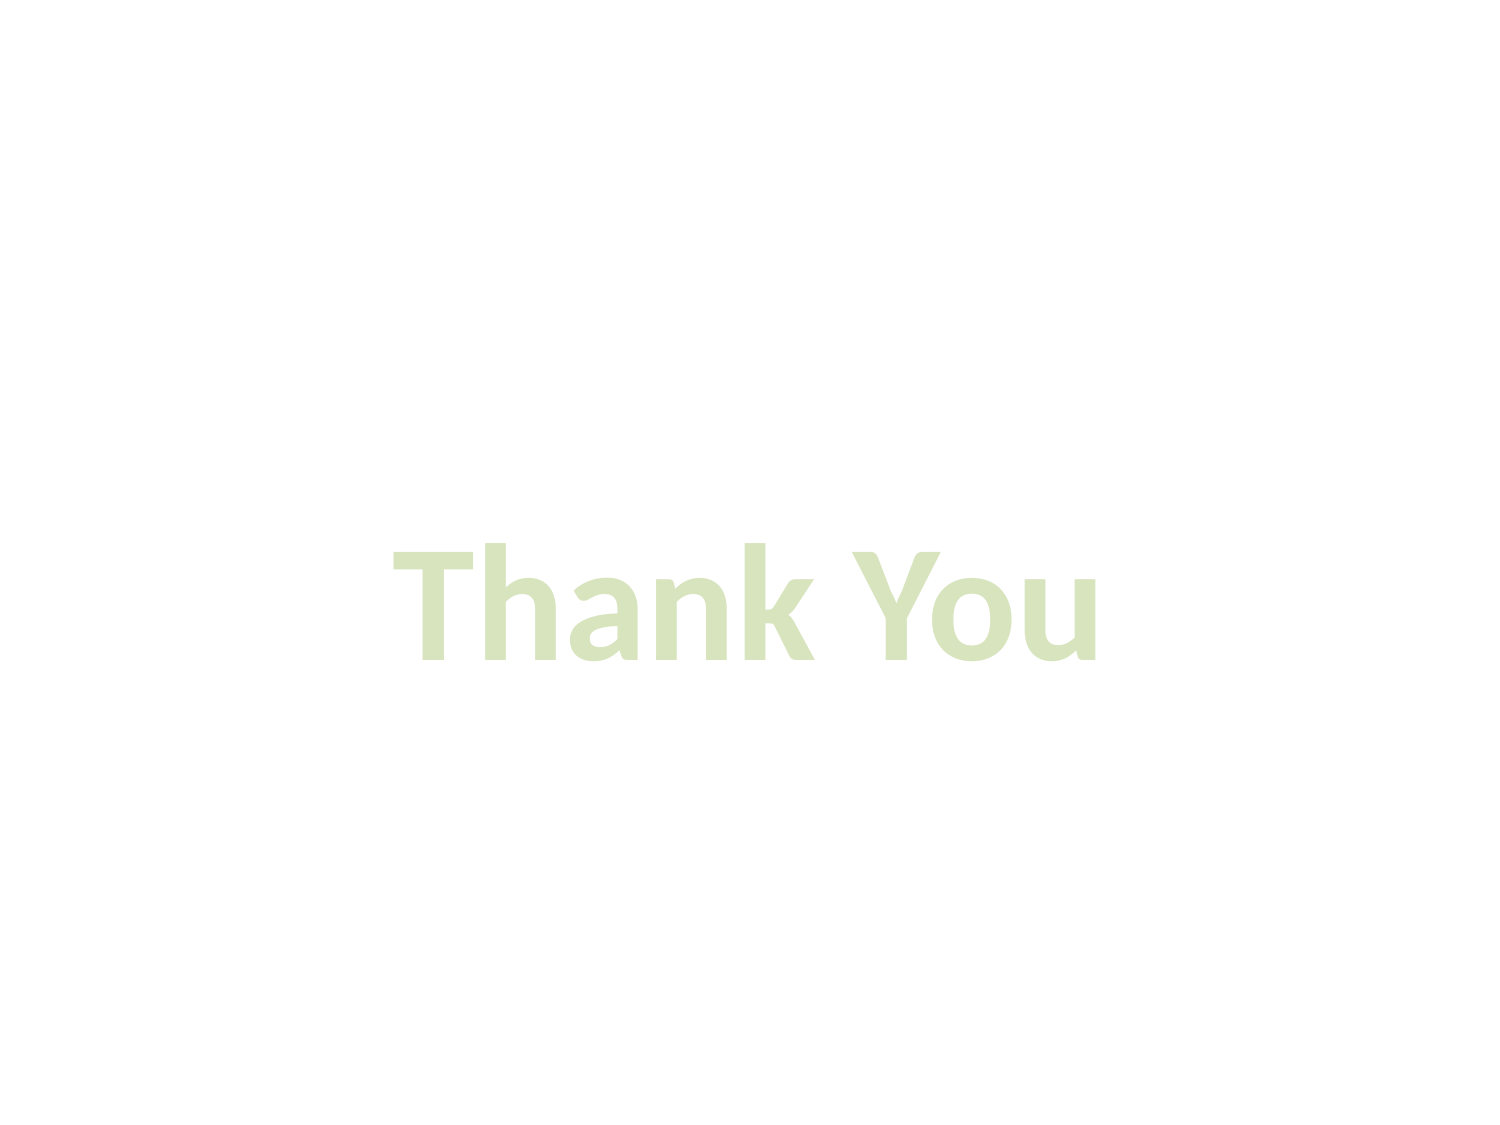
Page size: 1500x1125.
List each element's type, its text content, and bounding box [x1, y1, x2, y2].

text_box Thank You [377, 486, 1122, 702]
